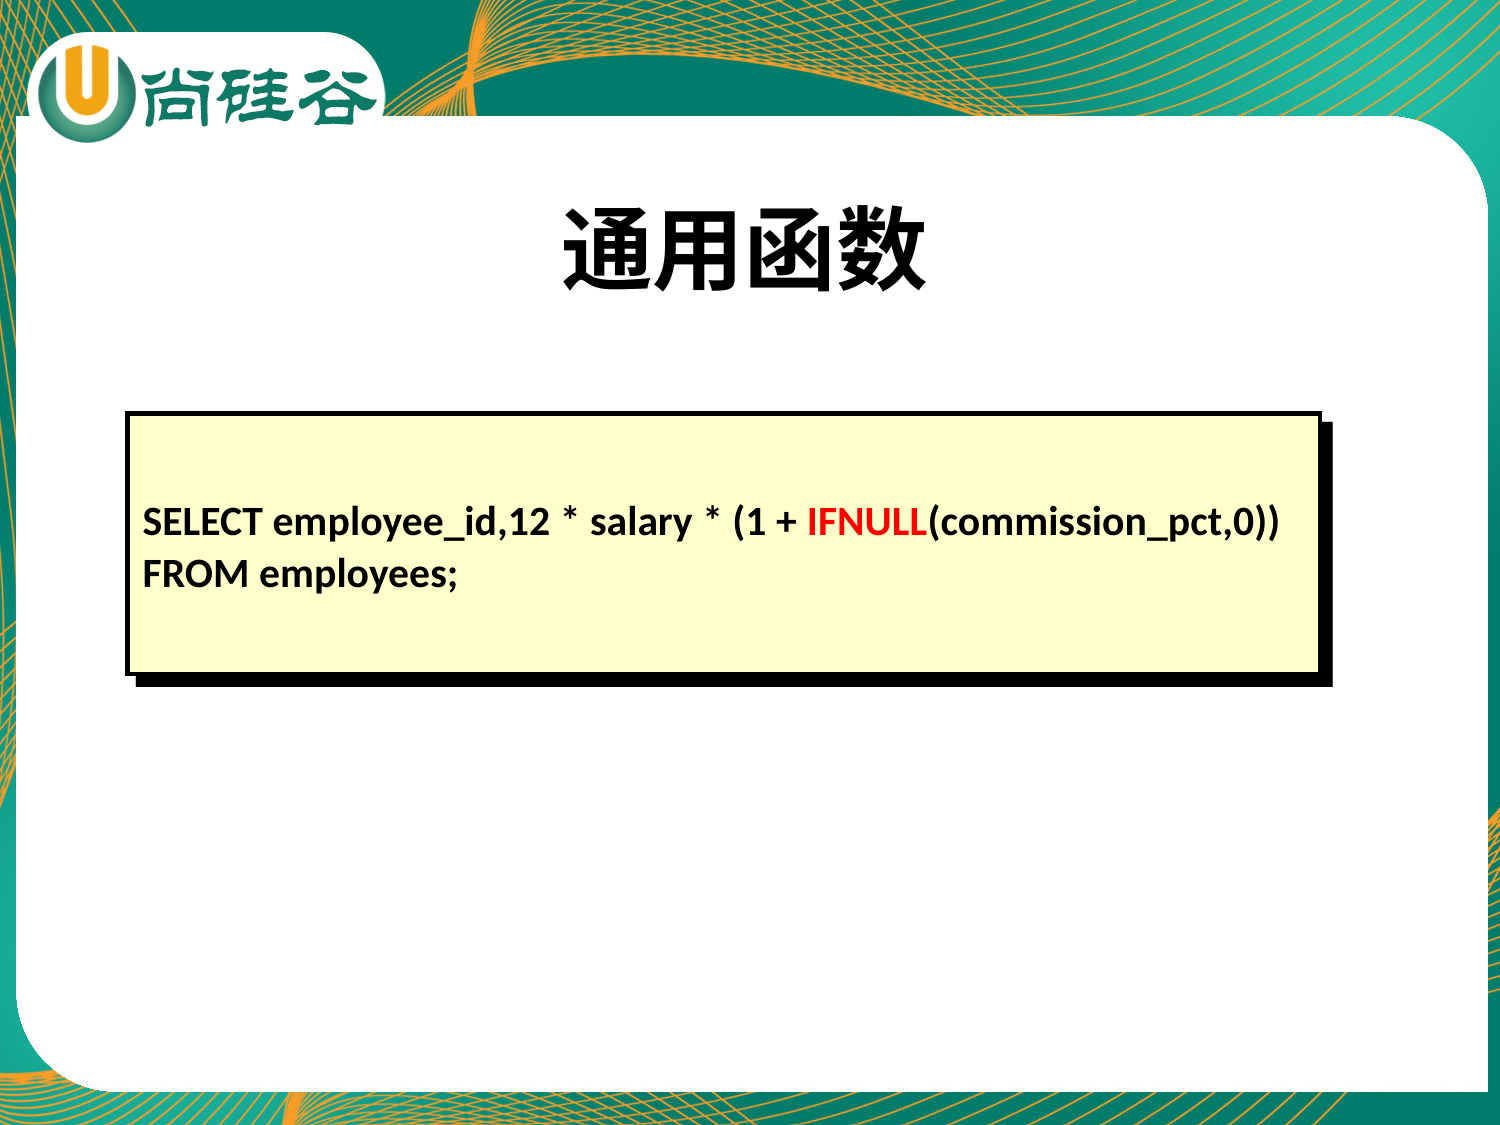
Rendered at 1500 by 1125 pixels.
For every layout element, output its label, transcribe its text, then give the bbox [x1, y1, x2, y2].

picture [0, 0, 1500, 1125]
title 通用函数 [113, 184, 1376, 421]
text_box SELECT employee_id,12 * salary * (1 + IFNULL(commission_pct,0)) FROM employees; [127, 413, 1320, 675]
